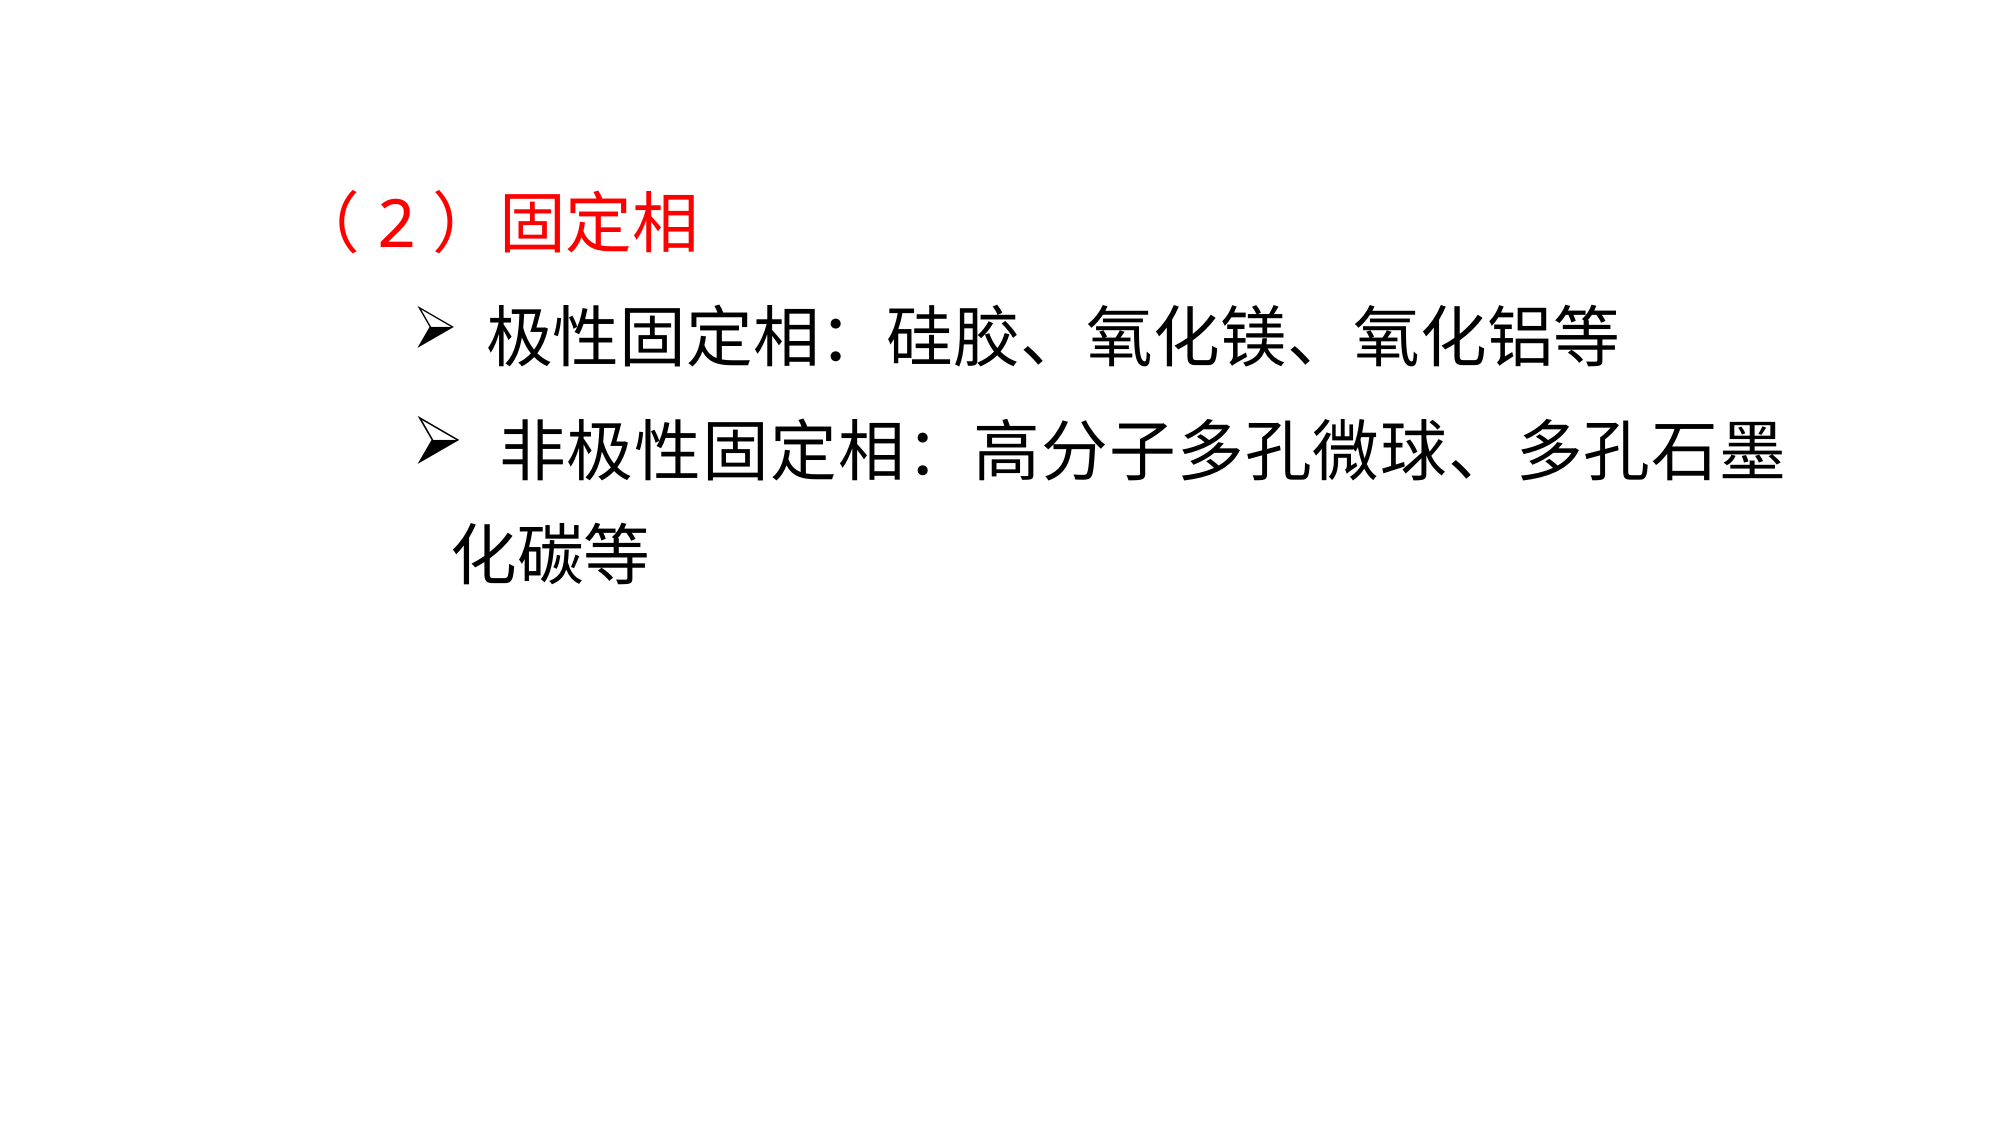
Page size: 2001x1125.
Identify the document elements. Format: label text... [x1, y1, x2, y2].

list （2）固定相 极性固定相：硅胶、氧化镁、氧化铝等 非极性固定相：高分子多孔微球、多孔石墨化碳等 [247, 148, 1803, 1002]
